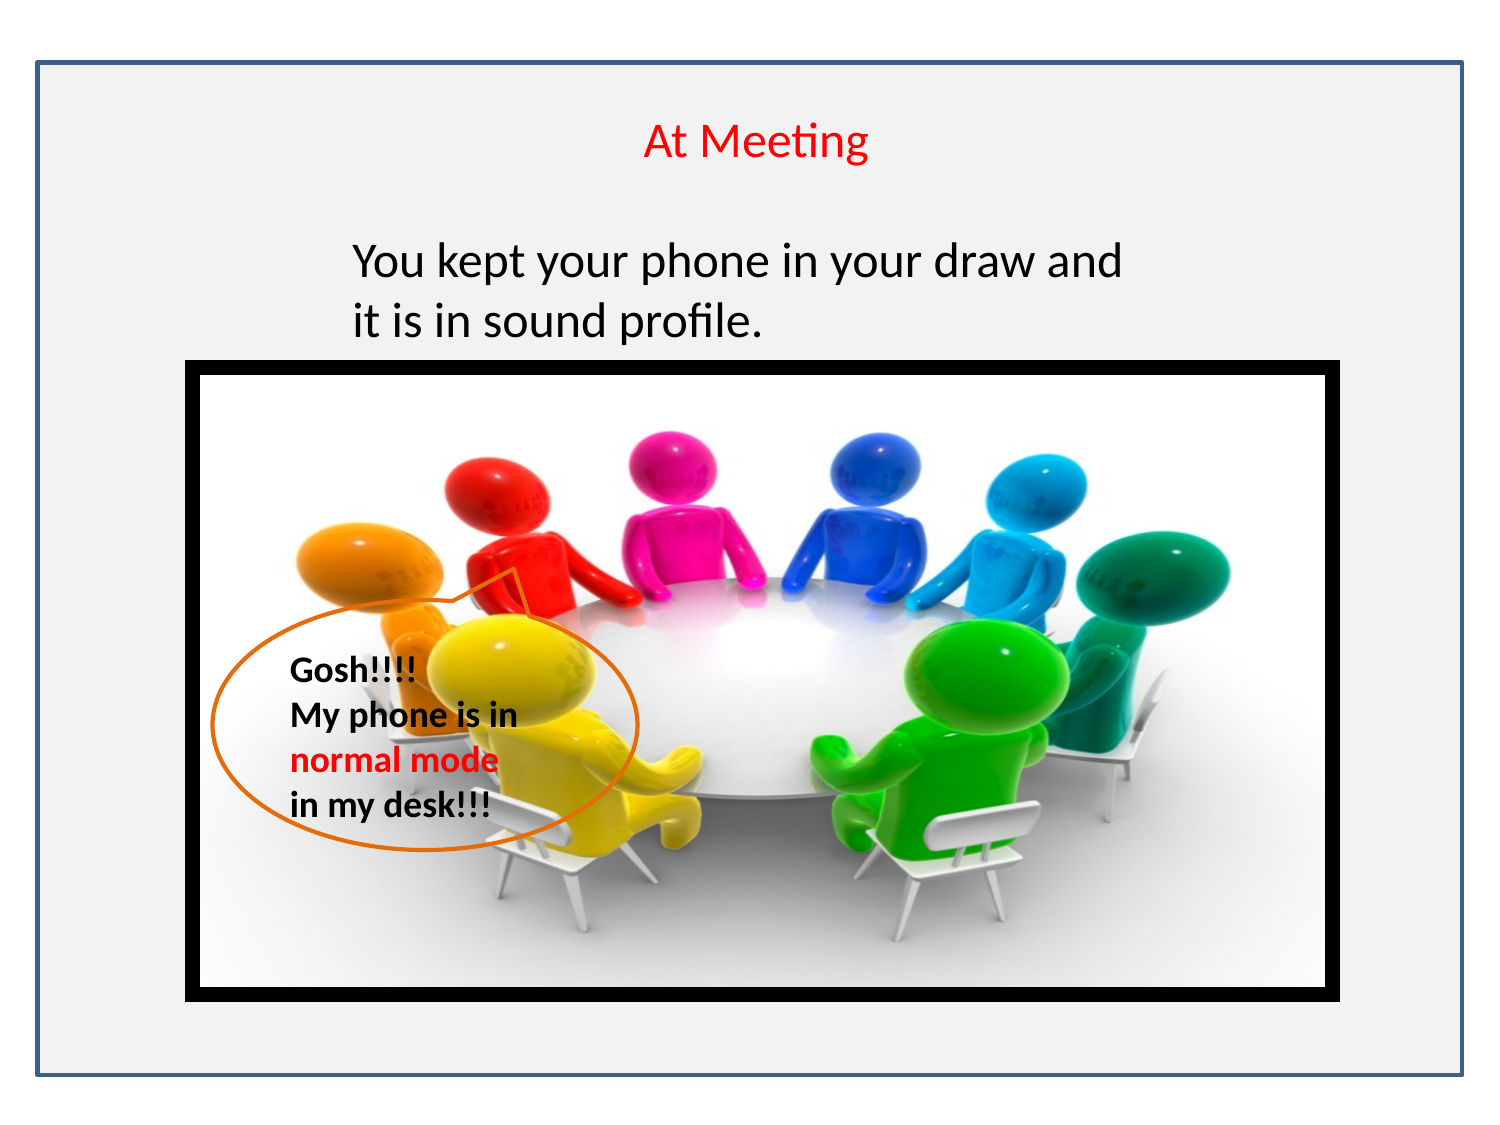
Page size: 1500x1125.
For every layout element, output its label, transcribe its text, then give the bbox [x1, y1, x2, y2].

text_box [35, 60, 1464, 1077]
picture [199, 374, 1326, 988]
text_box At Meeting You kept your phone in your draw and it is in sound profile. [337, 99, 1175, 355]
